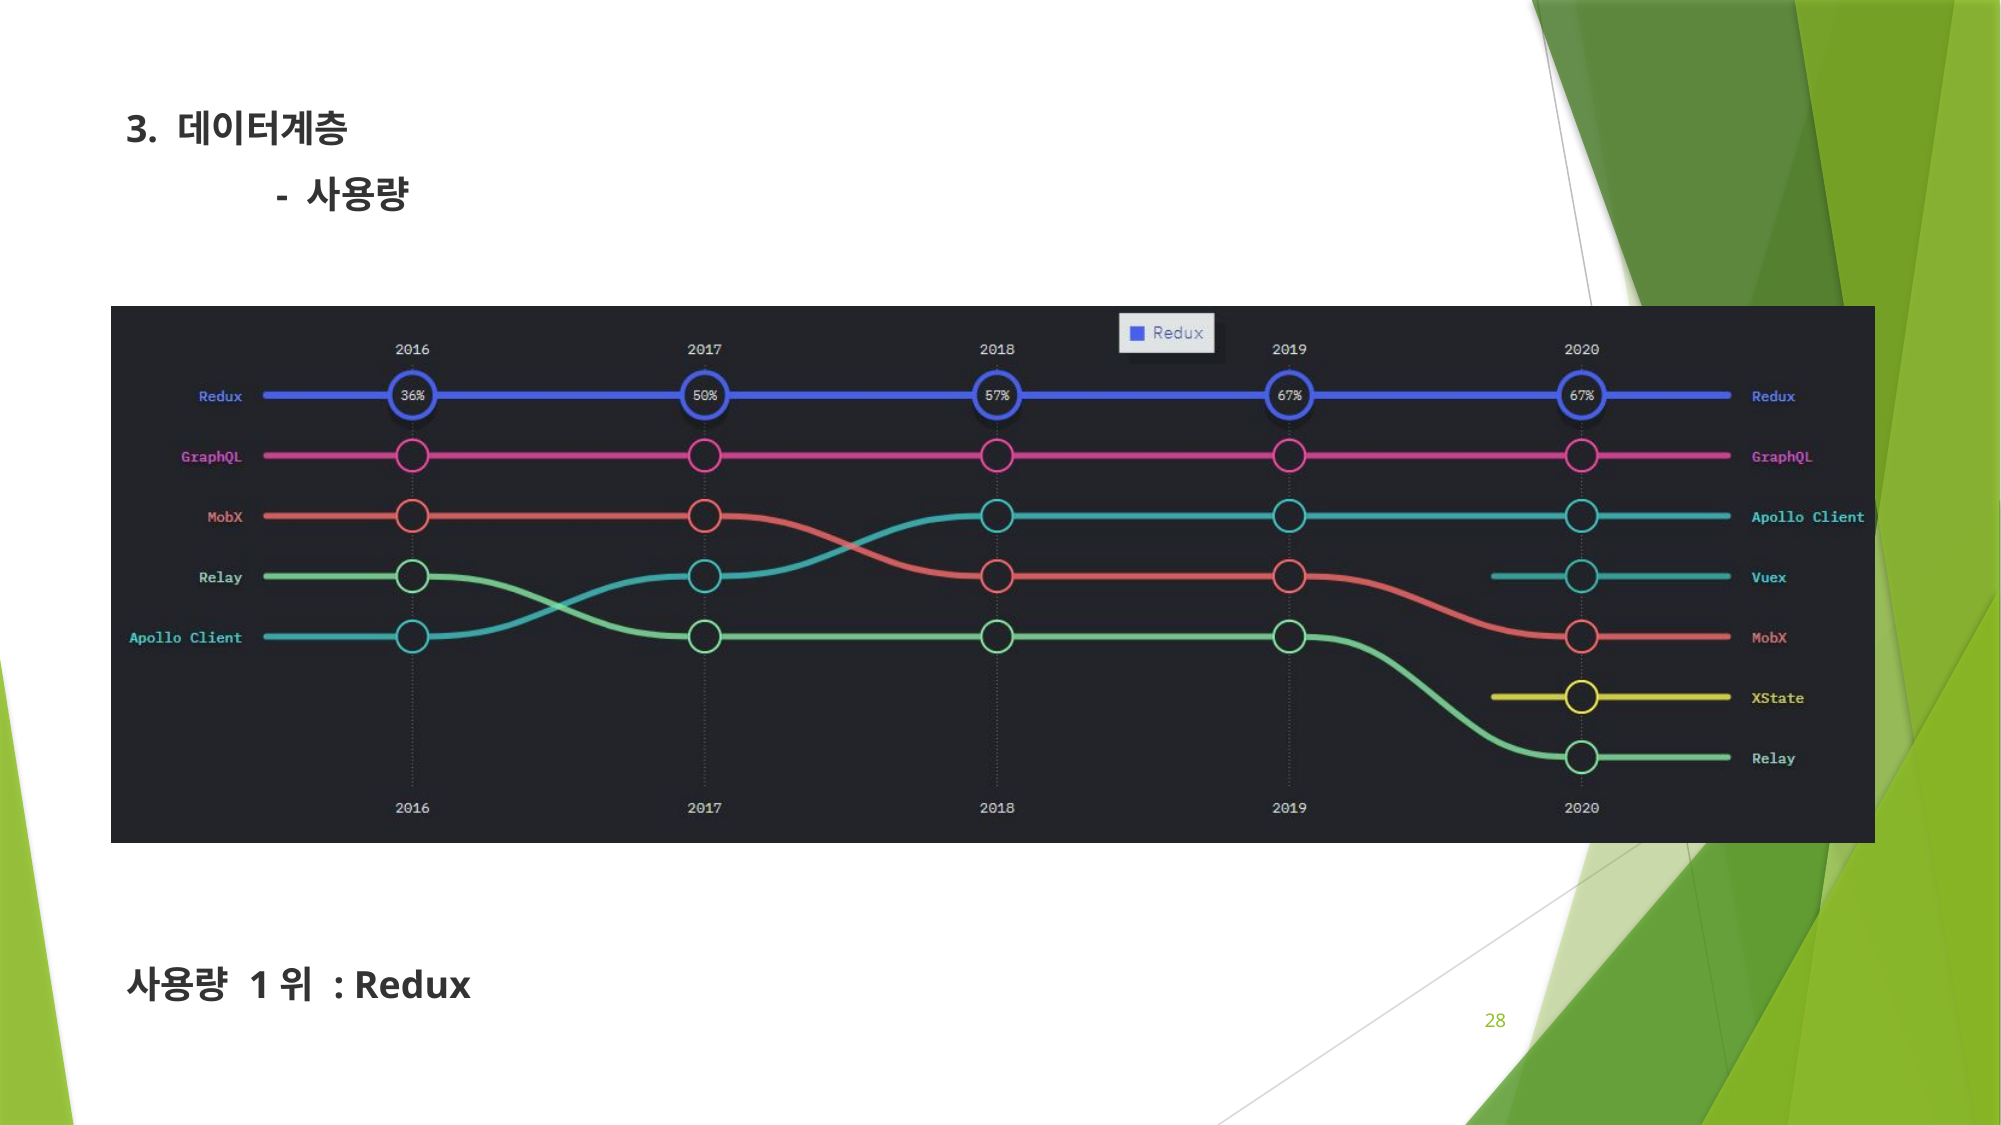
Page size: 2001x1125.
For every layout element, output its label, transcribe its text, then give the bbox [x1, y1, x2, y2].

slide_number 28 [1409, 991, 1522, 1051]
list 3. 데이터계층 - 사용량 사용량 1위 : Redux [111, 854, 1522, 1051]
picture [110, 305, 1875, 843]
list 3. 데이터계층 - 사용량 사용량 1위 : Redux [111, 97, 1522, 305]
